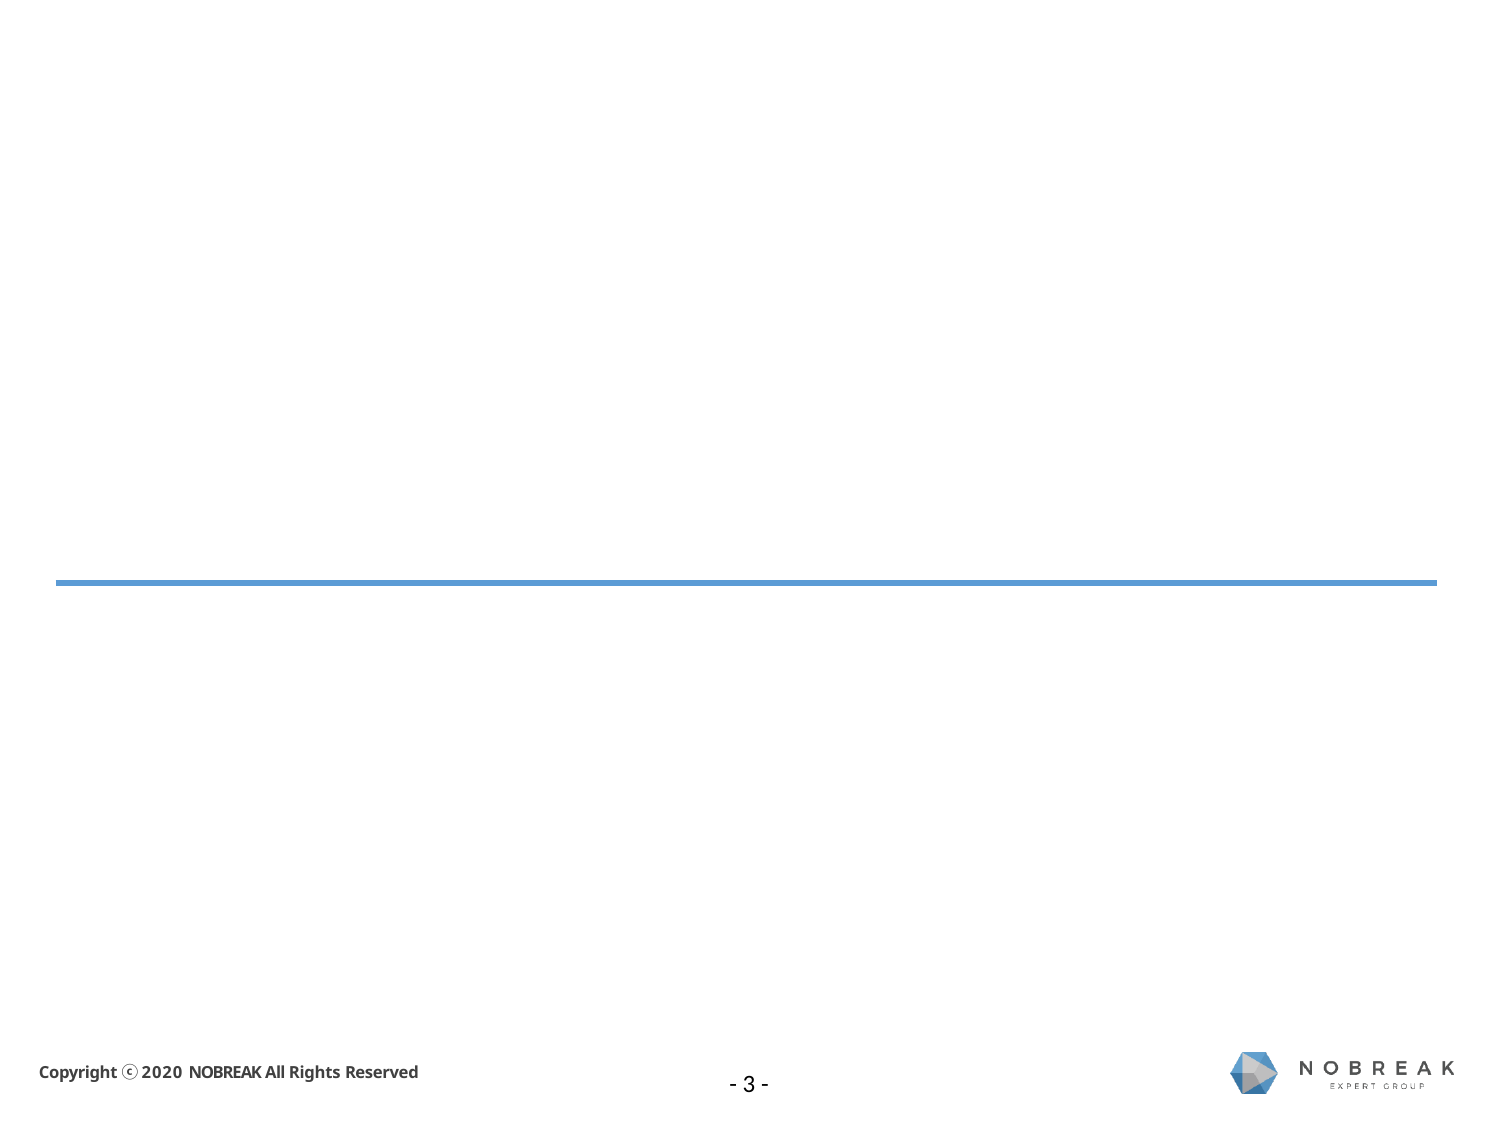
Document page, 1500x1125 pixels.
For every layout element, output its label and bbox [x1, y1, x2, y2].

picture [1230, 1052, 1454, 1094]
